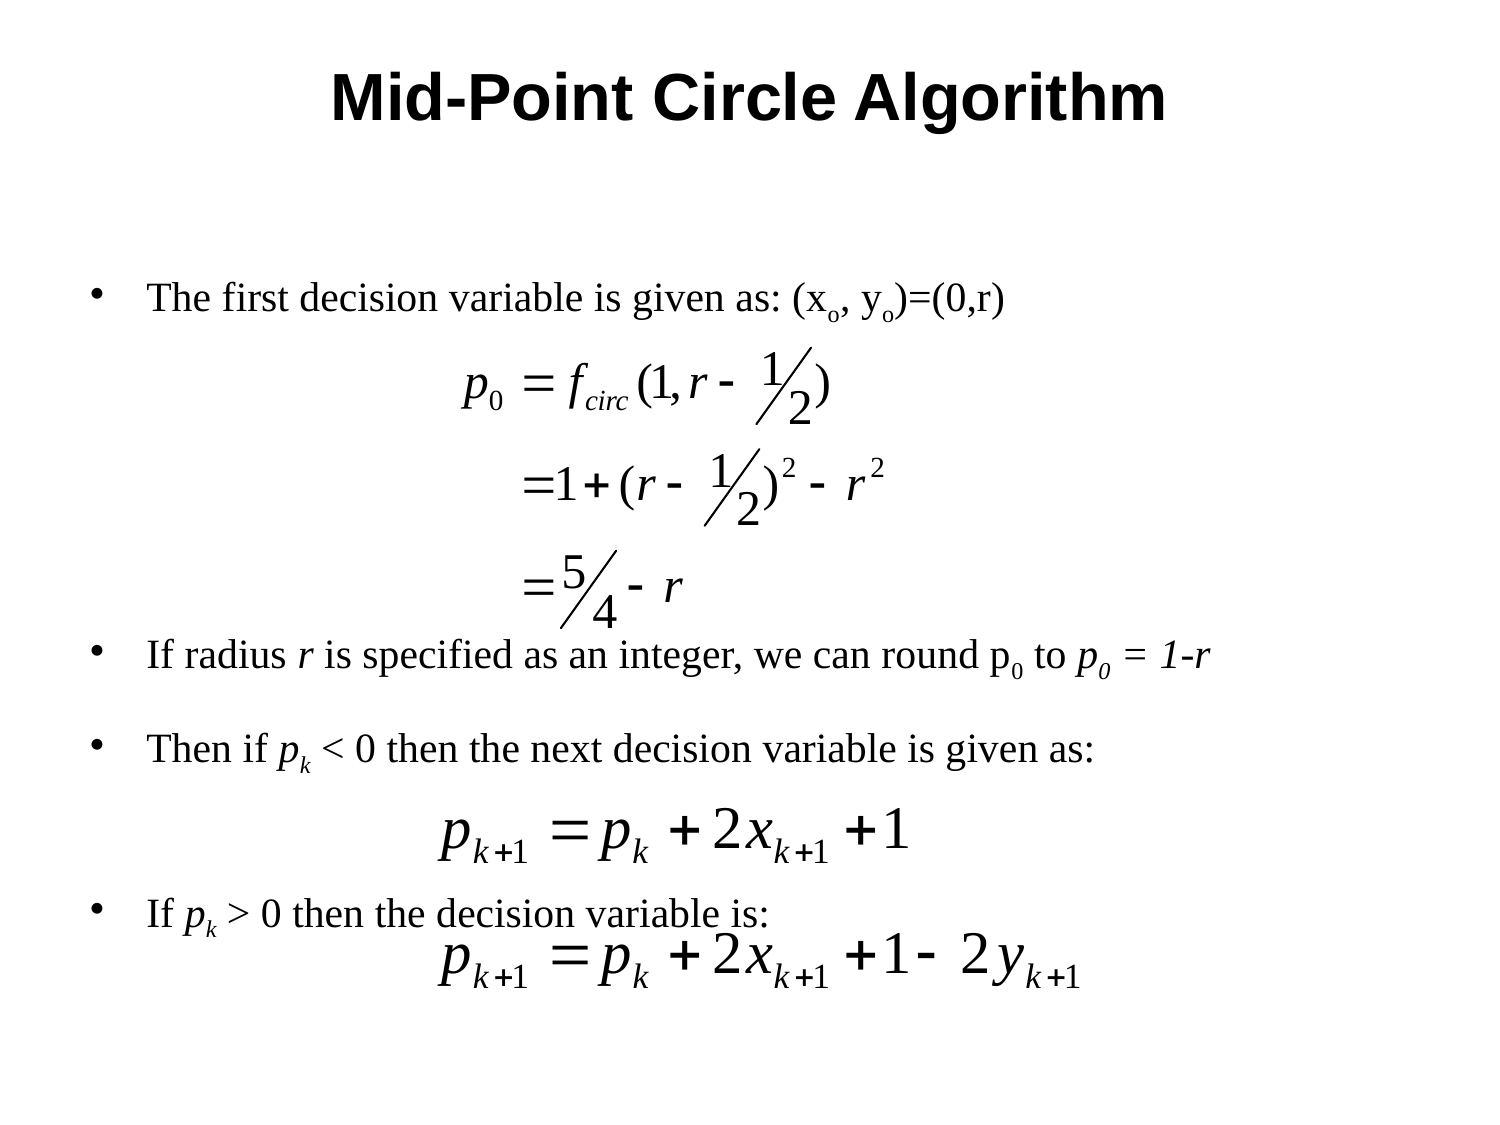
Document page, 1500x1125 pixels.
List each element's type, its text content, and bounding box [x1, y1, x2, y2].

title Mid-Point Circle Algorithm [74, 0, 1426, 188]
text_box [449, 337, 901, 638]
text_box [424, 912, 1088, 1004]
list The first decision variable is given as: (xo, yo)=(0,r) If radius r is specified as an integer, we can round p0 to p0 = 1-r Then if pk < 0 then the next decision variable is given as: If pk > 0 then the decision variable is: [74, 262, 1426, 1006]
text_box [424, 787, 916, 879]
